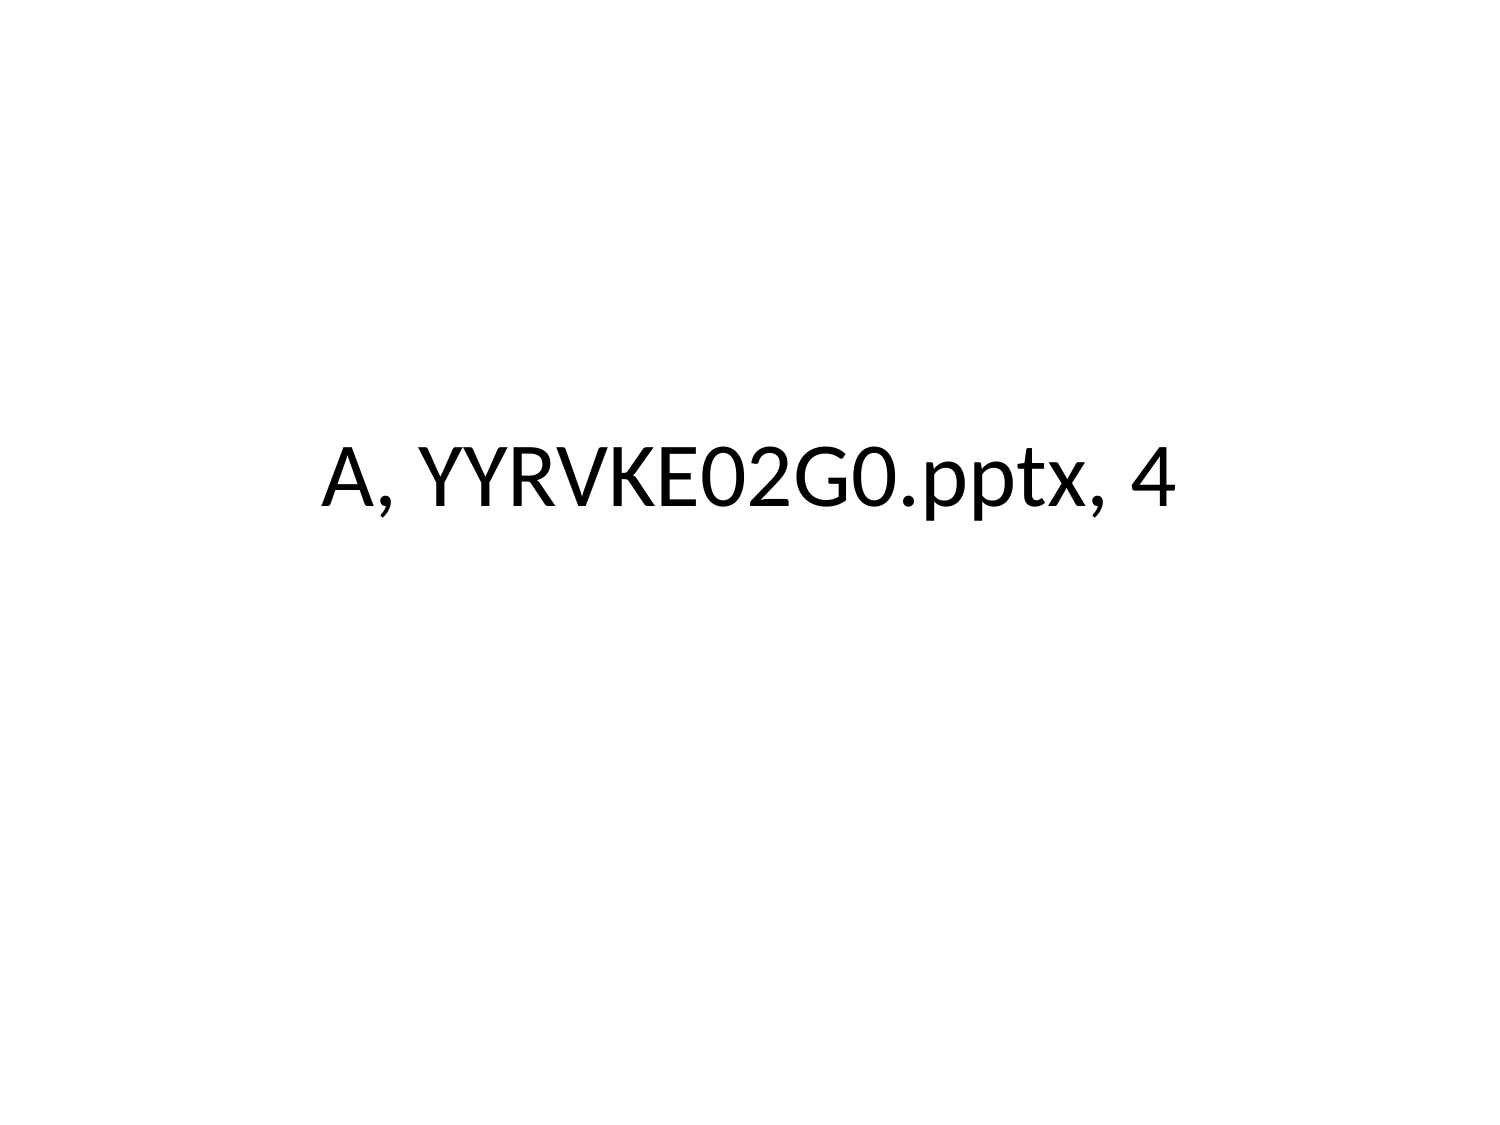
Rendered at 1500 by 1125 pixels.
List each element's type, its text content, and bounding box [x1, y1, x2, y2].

title A, YYRVKE02G0.pptx, 4 [112, 349, 1388, 591]
